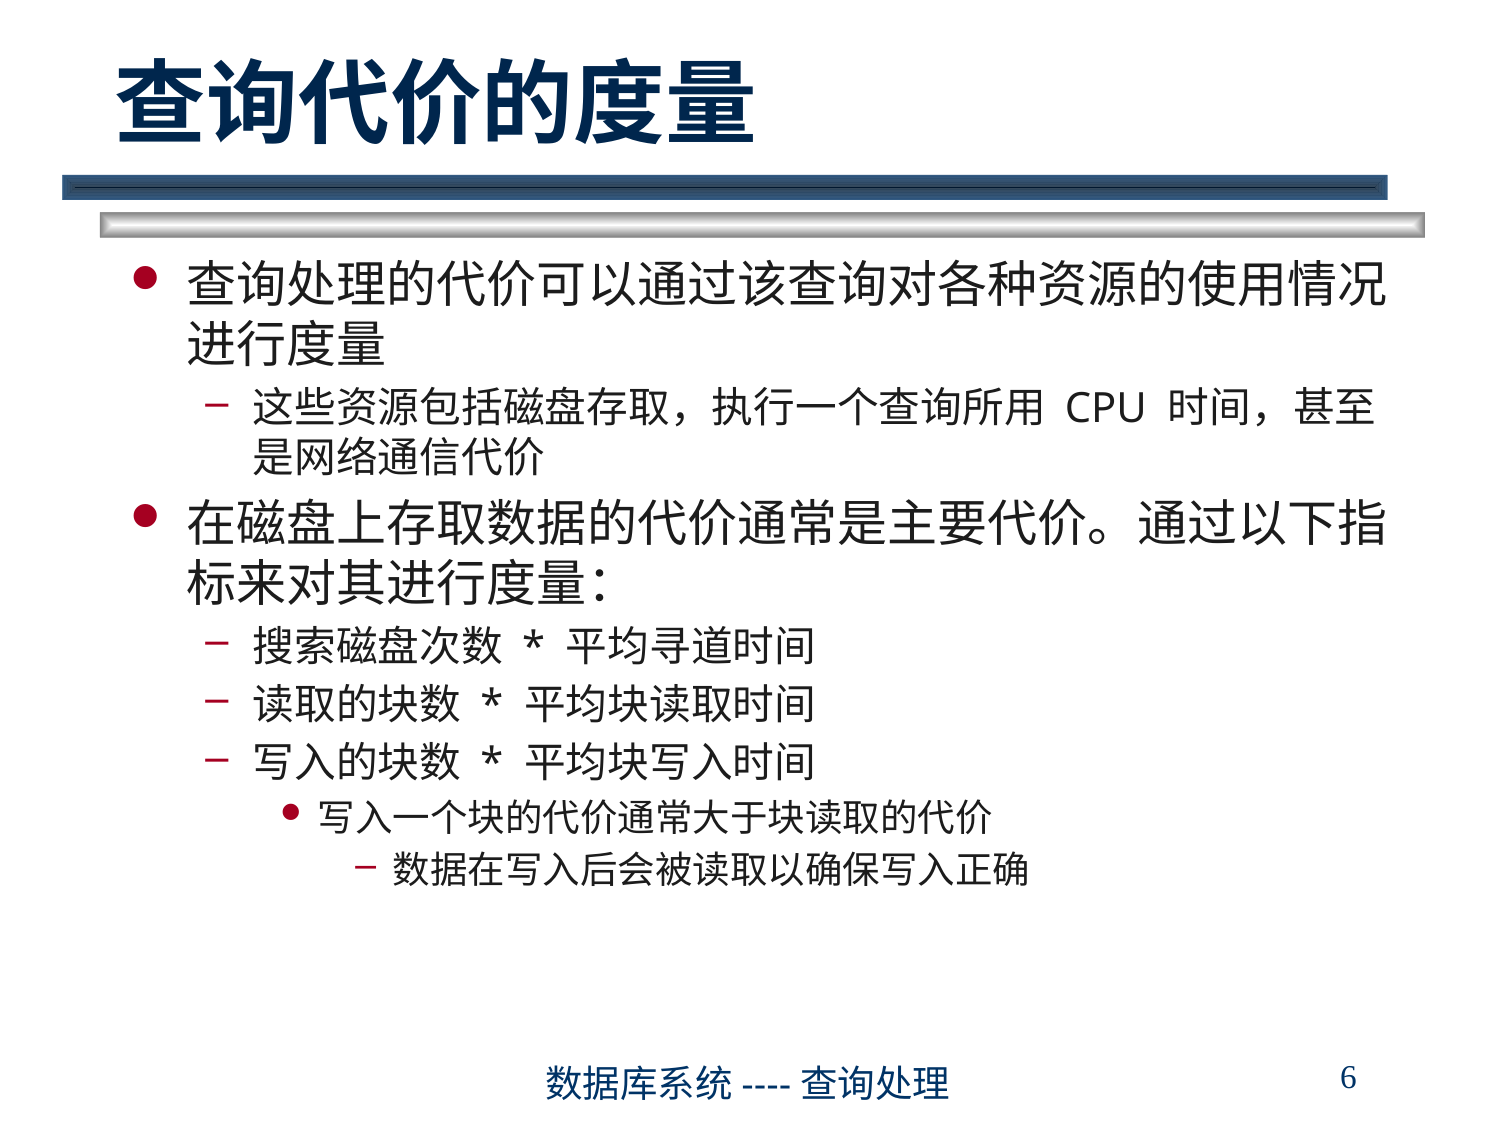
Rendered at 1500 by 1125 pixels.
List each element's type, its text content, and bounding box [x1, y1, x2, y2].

slide_number 6 [1324, 1049, 1489, 1101]
title 查询代价的度量 [99, 62, 1375, 163]
list 查询处理的代价可以通过该查询对各种资源的使用情况进行度量 这些资源包括磁盘存取，执行一个查询所用 CPU 时间，甚至是网络通信代价 在磁盘上存取数据的代价通常是主要代价。通过以下指标来对其进行度量： 搜索磁盘次数 * 平均寻道时间 读取的块数 * 平均块读取时间 写入的块数 * 平均块写入时间 写入一个块的代价通常大于块读取的代价 数据在写入后会被读取以确保写入正确 [115, 245, 1411, 1047]
footer 数据库系统----查询处理 [529, 1058, 1229, 1113]
